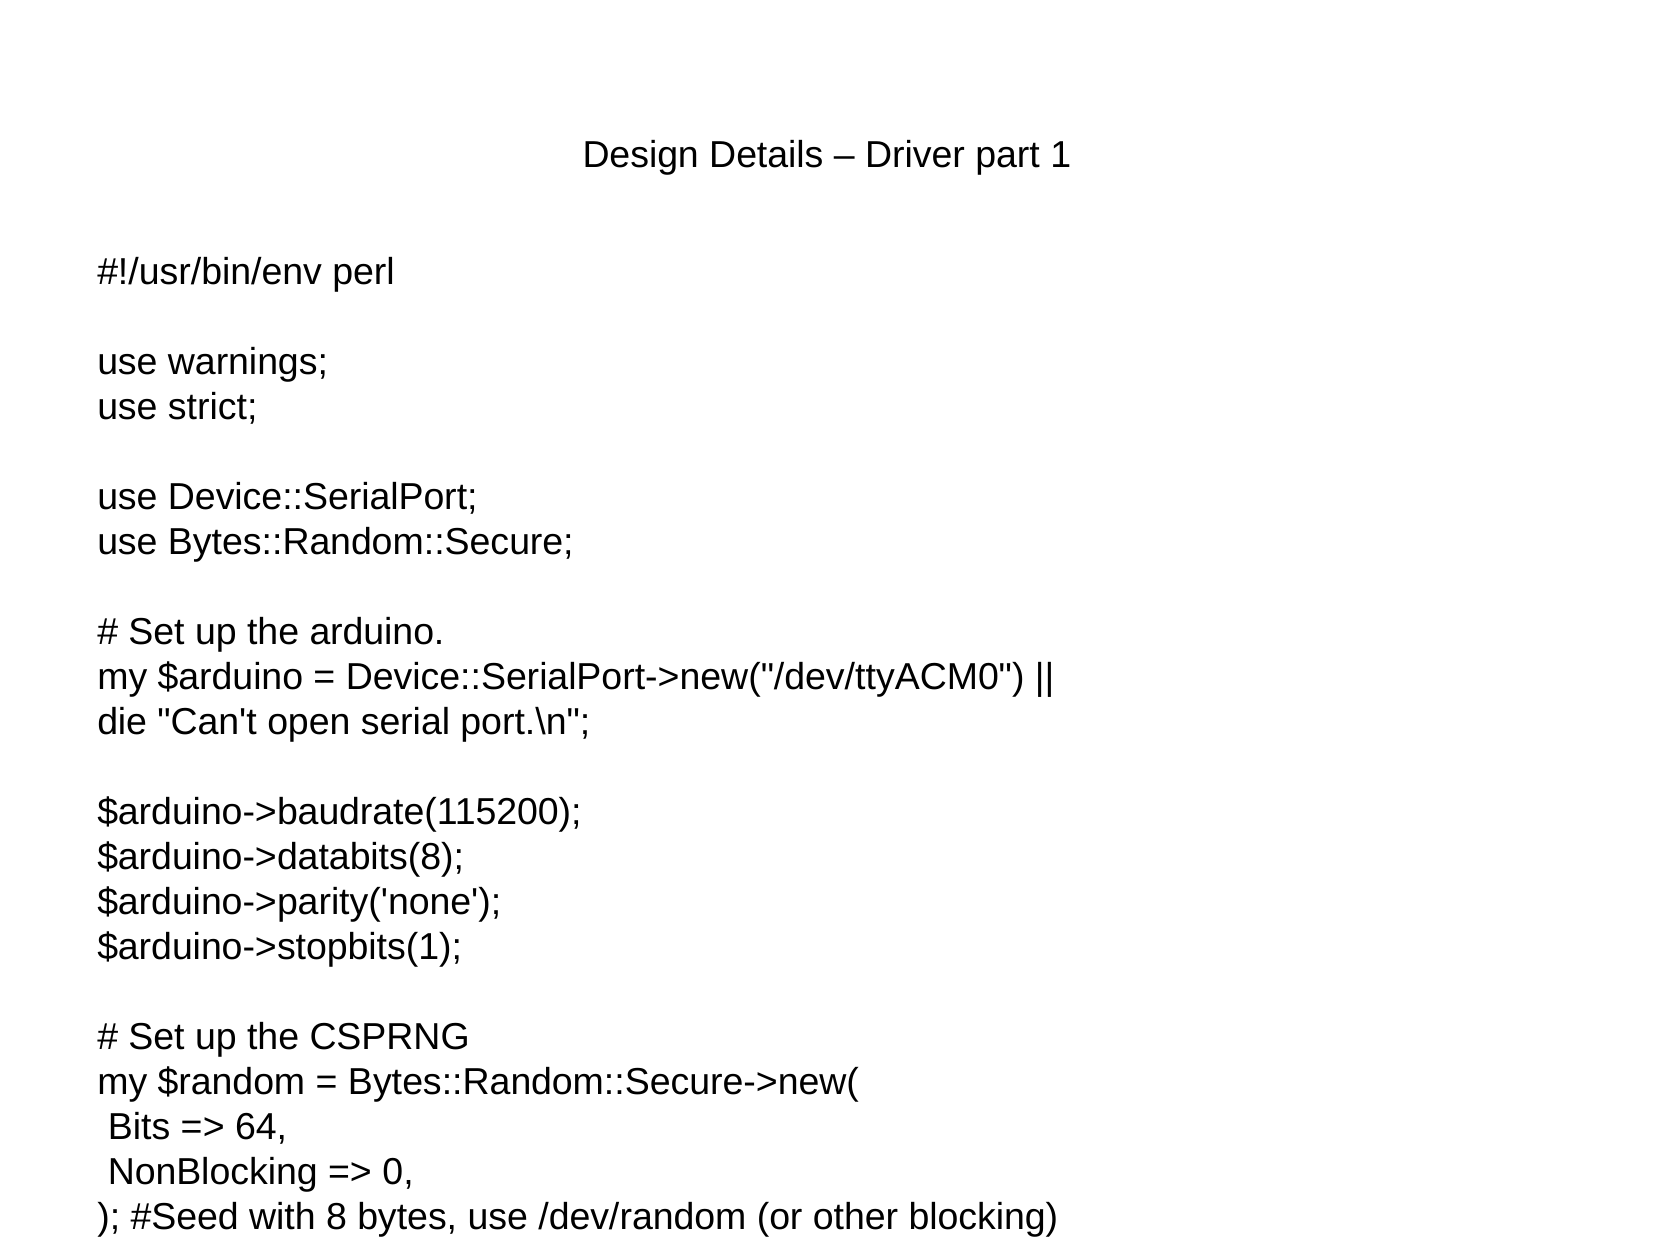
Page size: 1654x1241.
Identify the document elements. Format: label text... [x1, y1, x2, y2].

text_box Design Details – Driver part 1 [82, 49, 1571, 239]
text_box #!/usr/bin/env perl use warnings; use strict; use Device::SerialPort; use Bytes::Random::Secure; # Set up the arduino. my $arduino = Device::SerialPort->new("/dev/ttyACM0") || die "Can't open serial port.\n"; $arduino->baudrate(115200); $arduino->databits(8); $arduino->parity('none'); $arduino->stopbits(1); # Set up the CSPRNG my $random = Bytes::Random::Secure->new( Bits => 64, NonBlocking => 0, ); #Seed with 8 bytes, use /dev/random (or other blocking) [82, 239, 1605, 1221]
